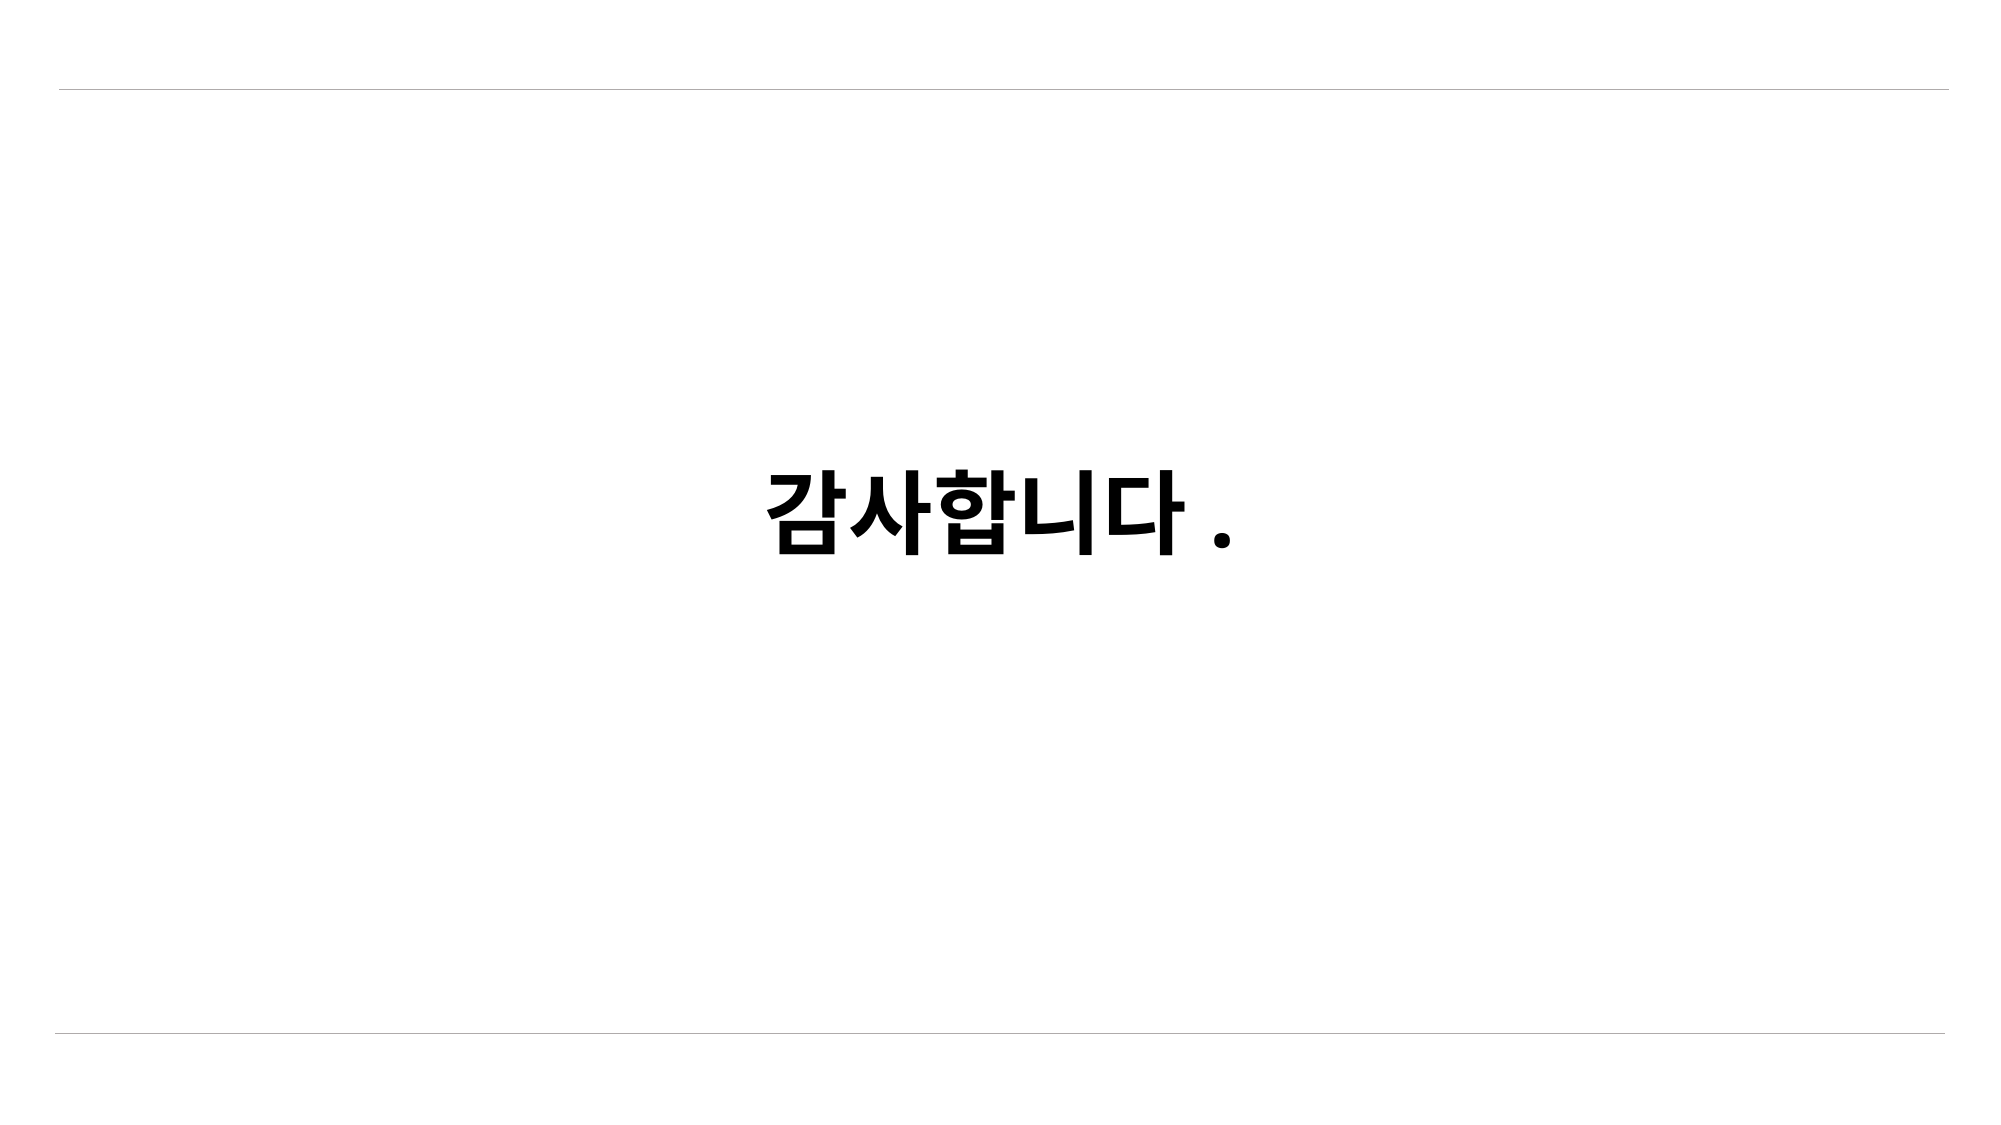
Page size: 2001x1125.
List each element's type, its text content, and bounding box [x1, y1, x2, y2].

text_box 감사합니다. [707, 448, 1293, 601]
